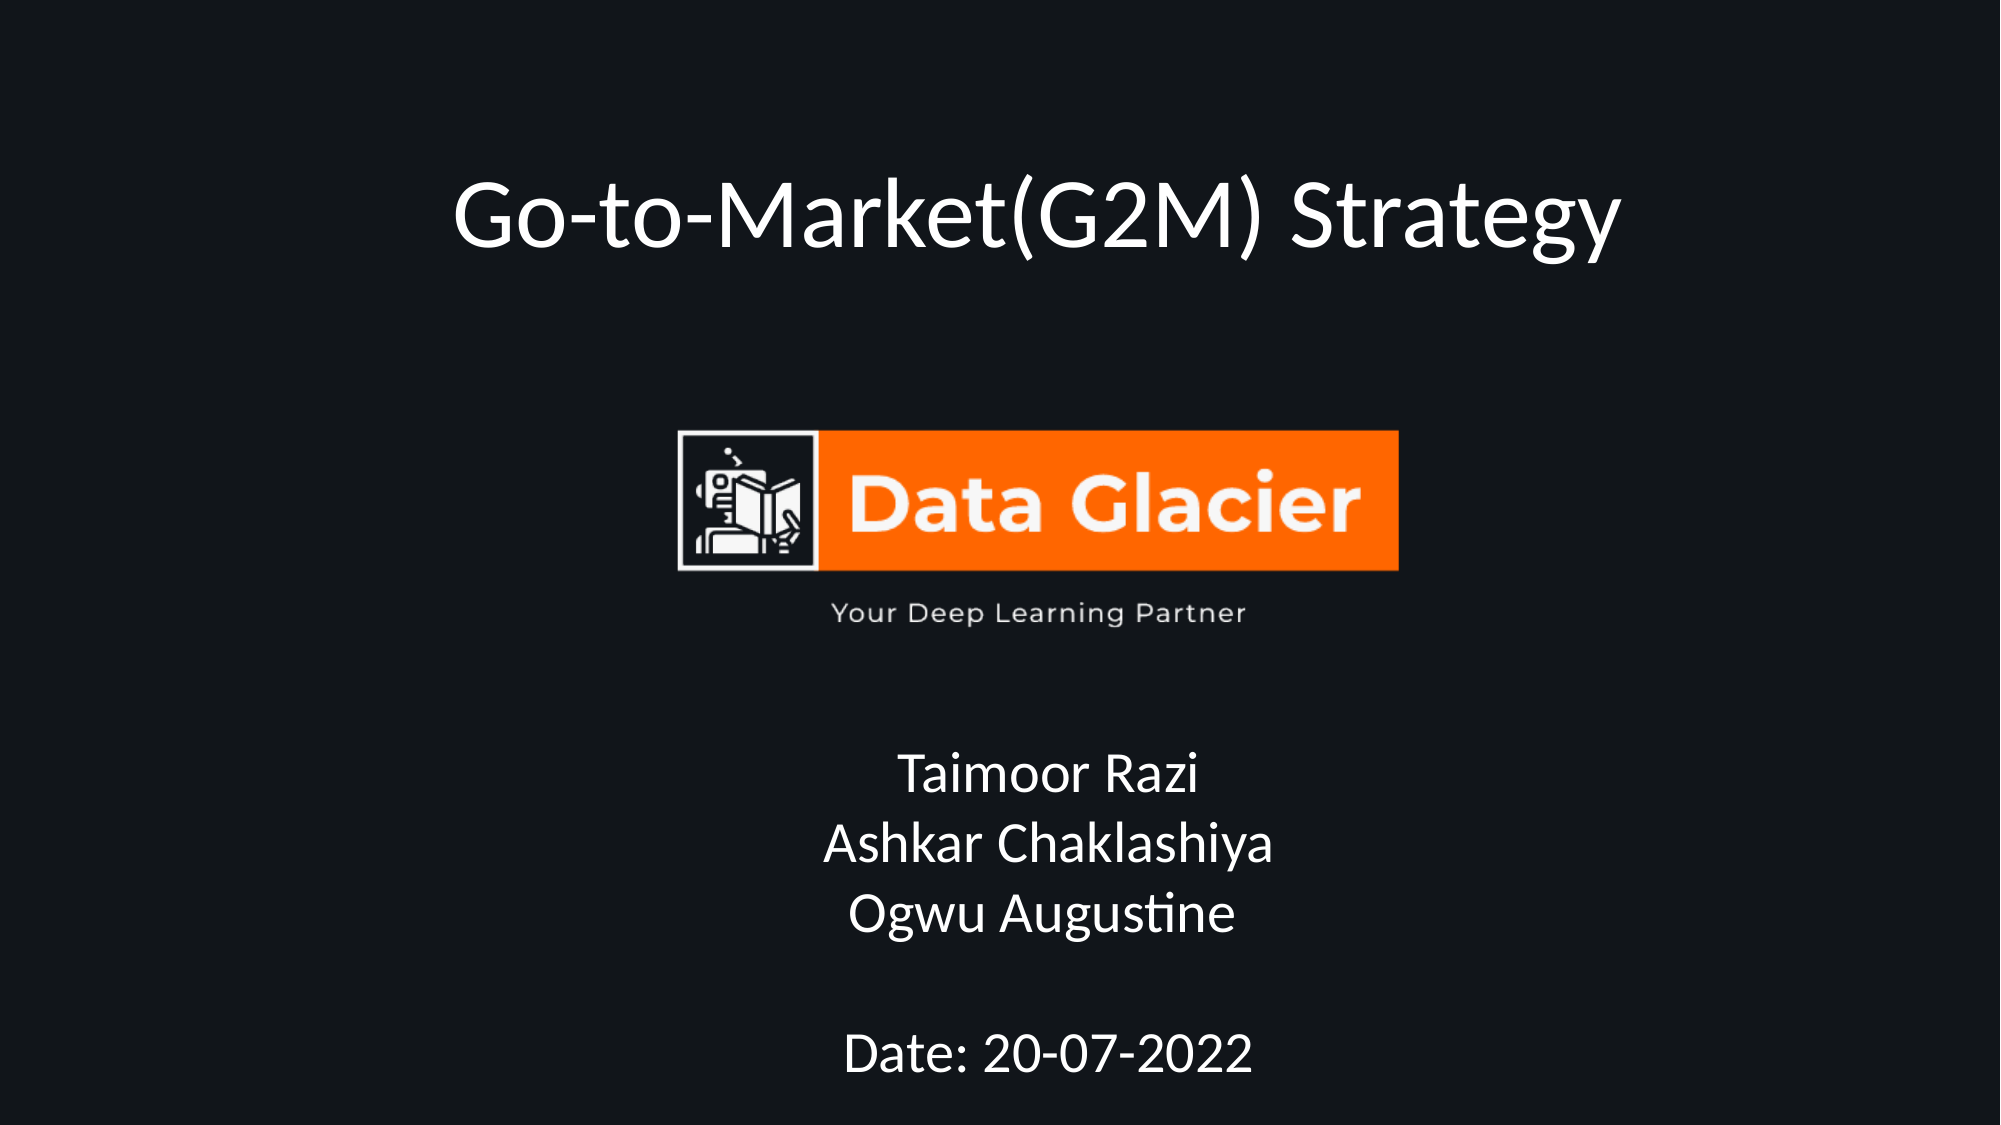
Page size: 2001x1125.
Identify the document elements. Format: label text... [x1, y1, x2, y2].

picture [670, 160, 1407, 897]
text_box Go-to-Market(G2M) Strategy [393, 139, 1684, 455]
text_box Taimoor Razi Ashkar Chaklashiya Ogwu Augustine Date: 20-07-2022 [469, 726, 1629, 1092]
